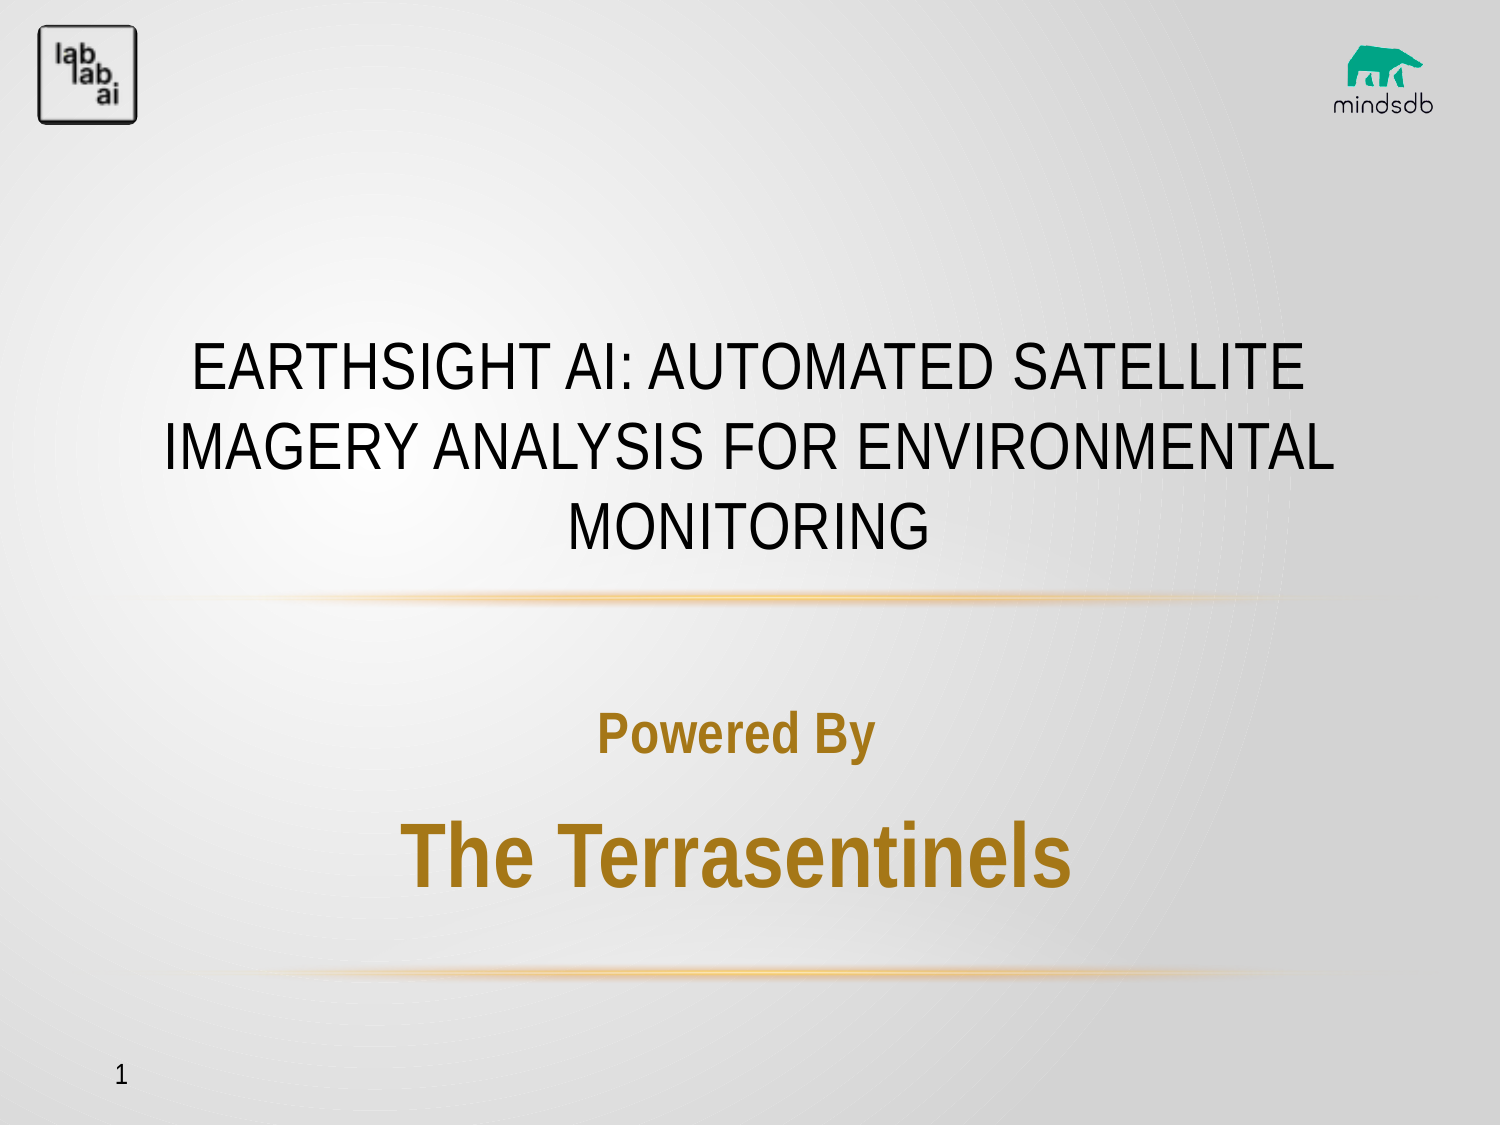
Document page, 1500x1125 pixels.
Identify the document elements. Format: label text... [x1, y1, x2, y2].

subtitle Powered By The Terrasentinels [212, 687, 1263, 975]
footer 1 [99, 1042, 575, 1103]
picture [0, 0, 1500, 1125]
title EarthSight AI: Automated Satellite Imagery Analysis for Environmental Monitoring [112, 329, 1388, 571]
